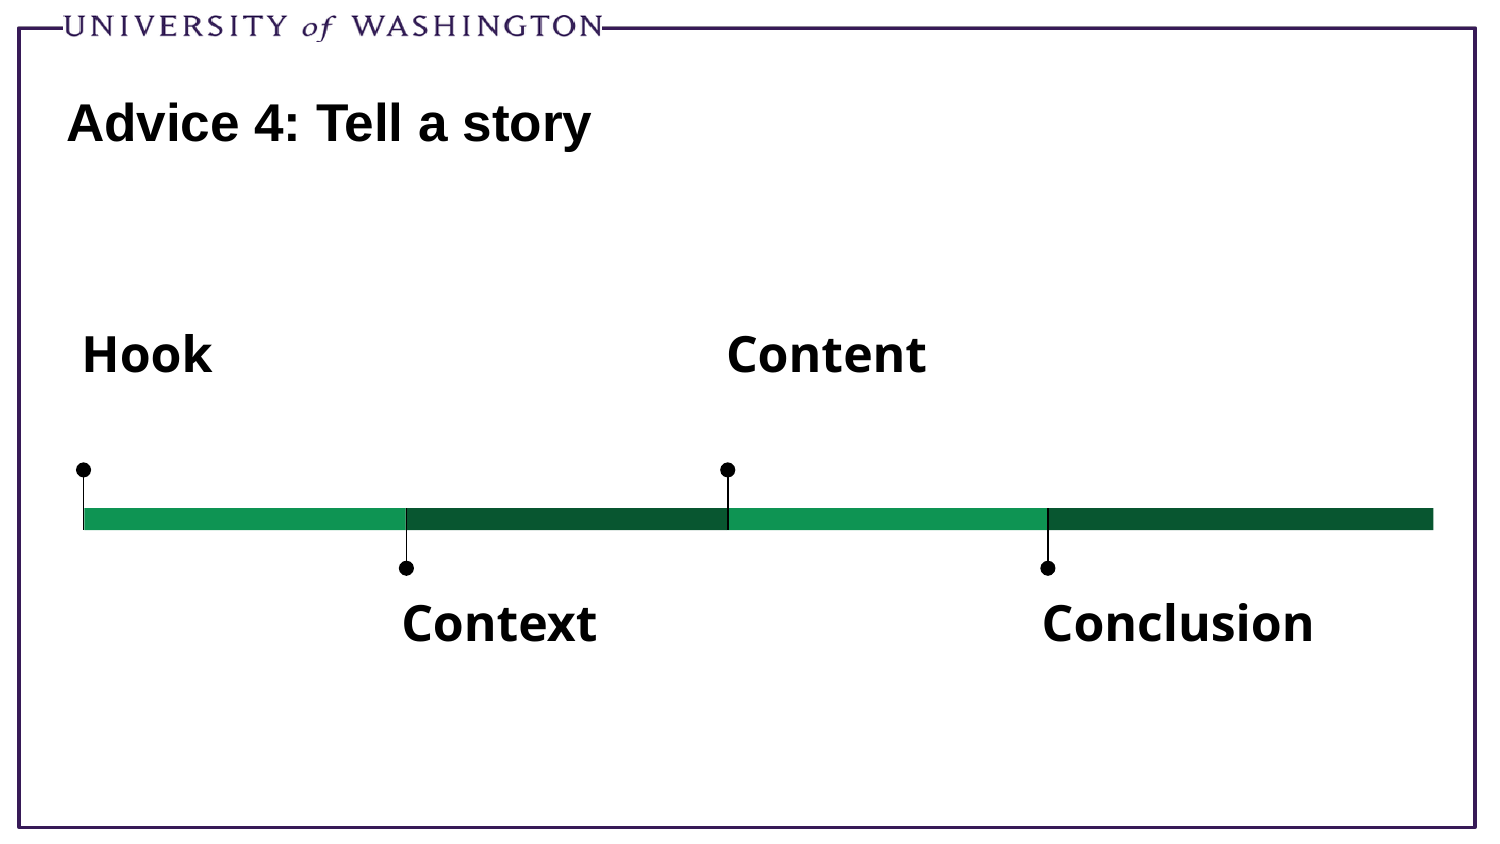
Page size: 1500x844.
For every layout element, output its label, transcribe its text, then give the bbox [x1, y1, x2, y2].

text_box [66, 307, 437, 531]
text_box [386, 507, 757, 732]
title Advice 4: Tell a story [51, 72, 1449, 167]
picture [15, 15, 1480, 830]
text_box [1026, 507, 1434, 732]
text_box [710, 307, 1081, 531]
